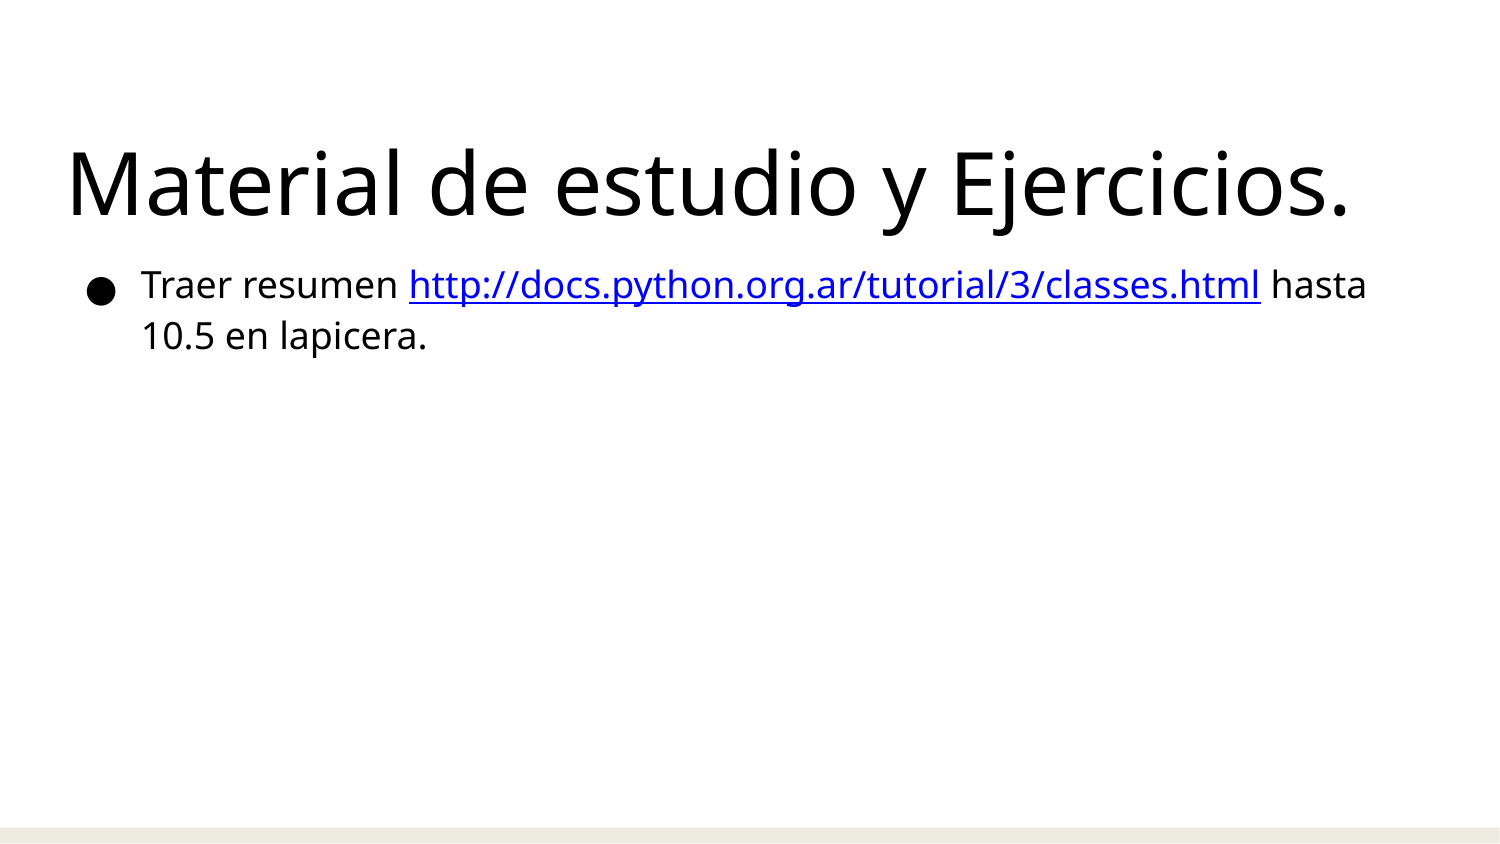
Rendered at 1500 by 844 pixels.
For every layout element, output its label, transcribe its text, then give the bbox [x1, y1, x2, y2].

text_box Traer resumen http://docs.python.org.ar/tutorial/3/classes.html hasta 10.5 en lapicera. [51, 200, 1449, 751]
text_box Material de estudio y Ejercicios. [51, 111, 1449, 200]
